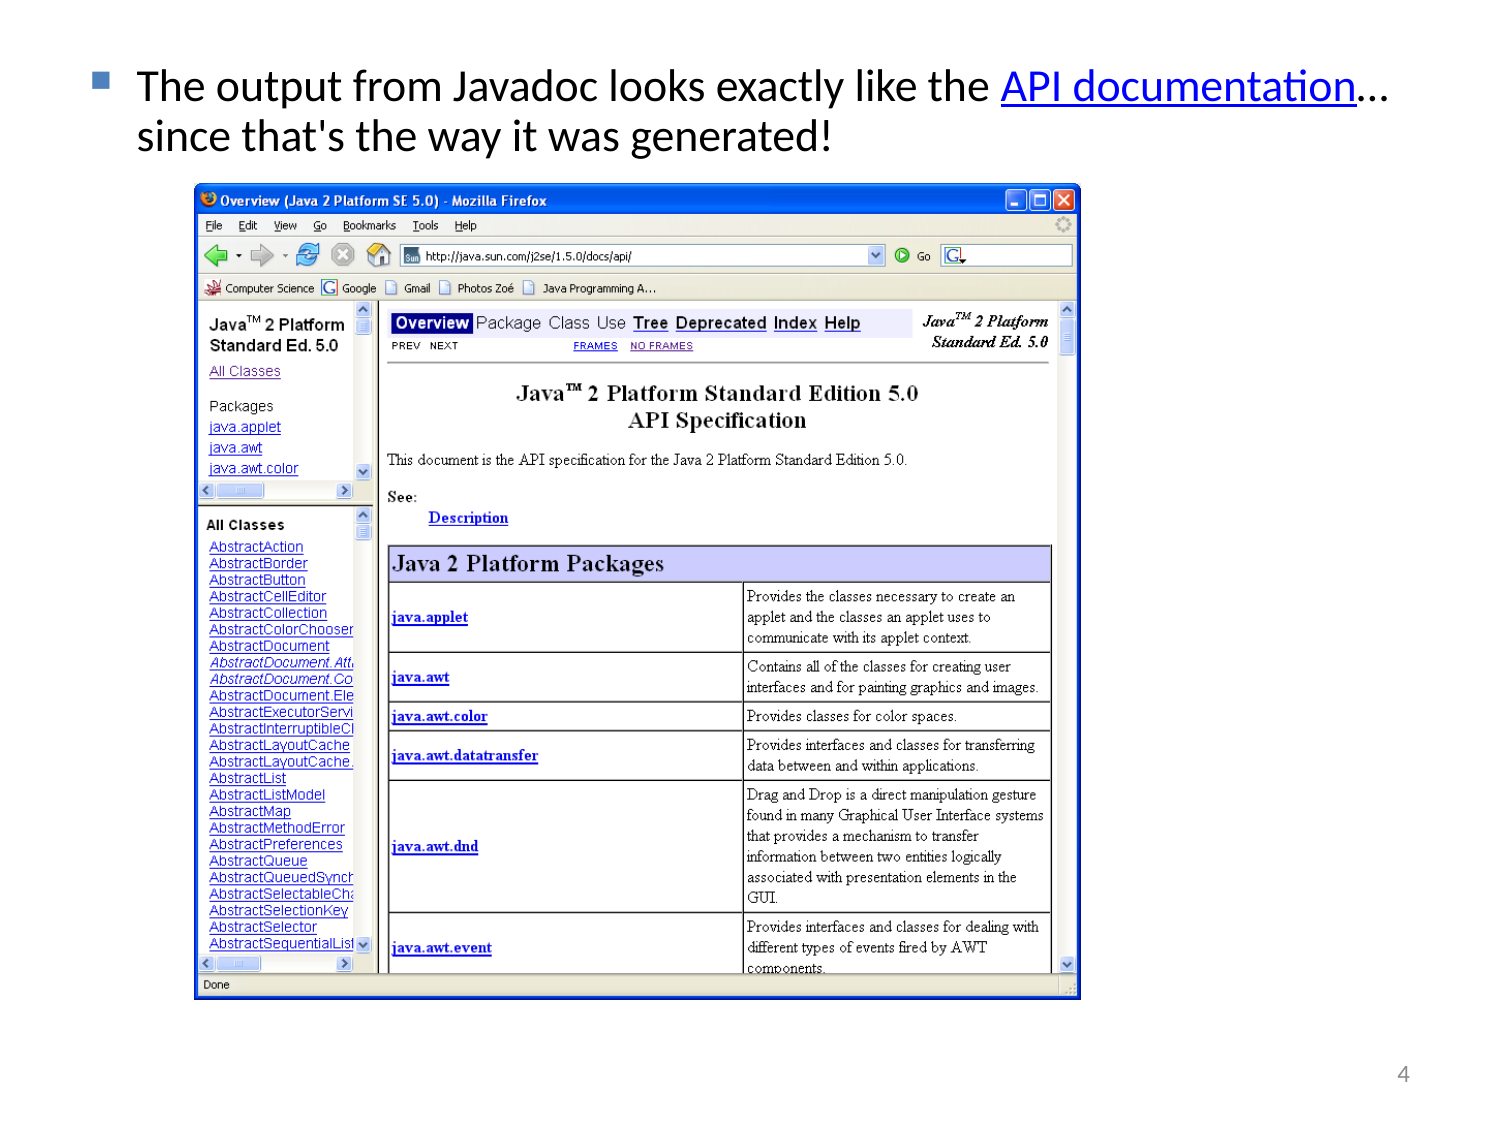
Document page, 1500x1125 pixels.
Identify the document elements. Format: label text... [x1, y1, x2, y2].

slide_number 4 [1074, 1042, 1425, 1103]
picture [194, 182, 1081, 1000]
text_box The output from Javadoc looks exactly like the API documentation… since that's the way it was generated! [0, 54, 1483, 169]
